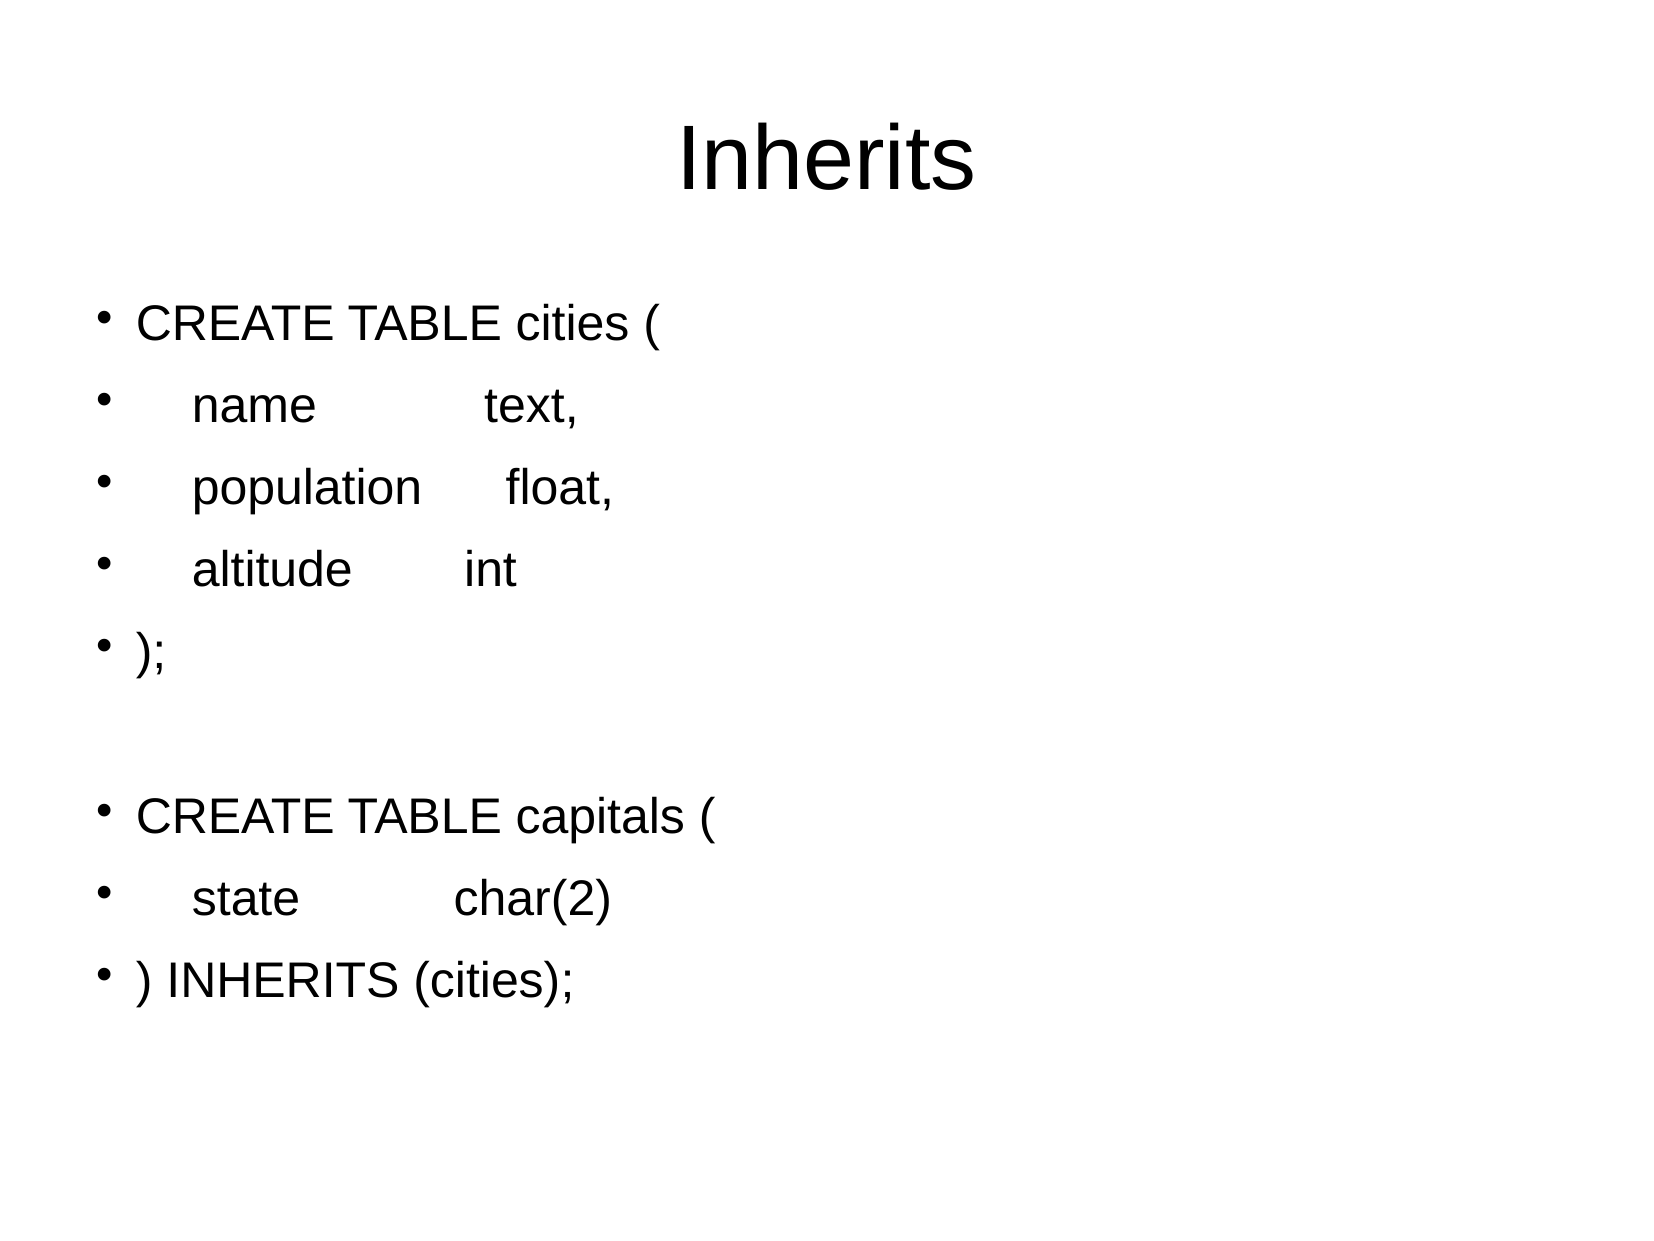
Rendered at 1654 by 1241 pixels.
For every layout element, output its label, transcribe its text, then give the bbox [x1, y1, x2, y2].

text_box Inherits [82, 49, 1571, 257]
text_box CREATE TABLE cities ( name text, population float, altitude int ); CREATE TABLE capitals ( state char(2) ) INHERITS (cities); [82, 290, 1571, 1010]
